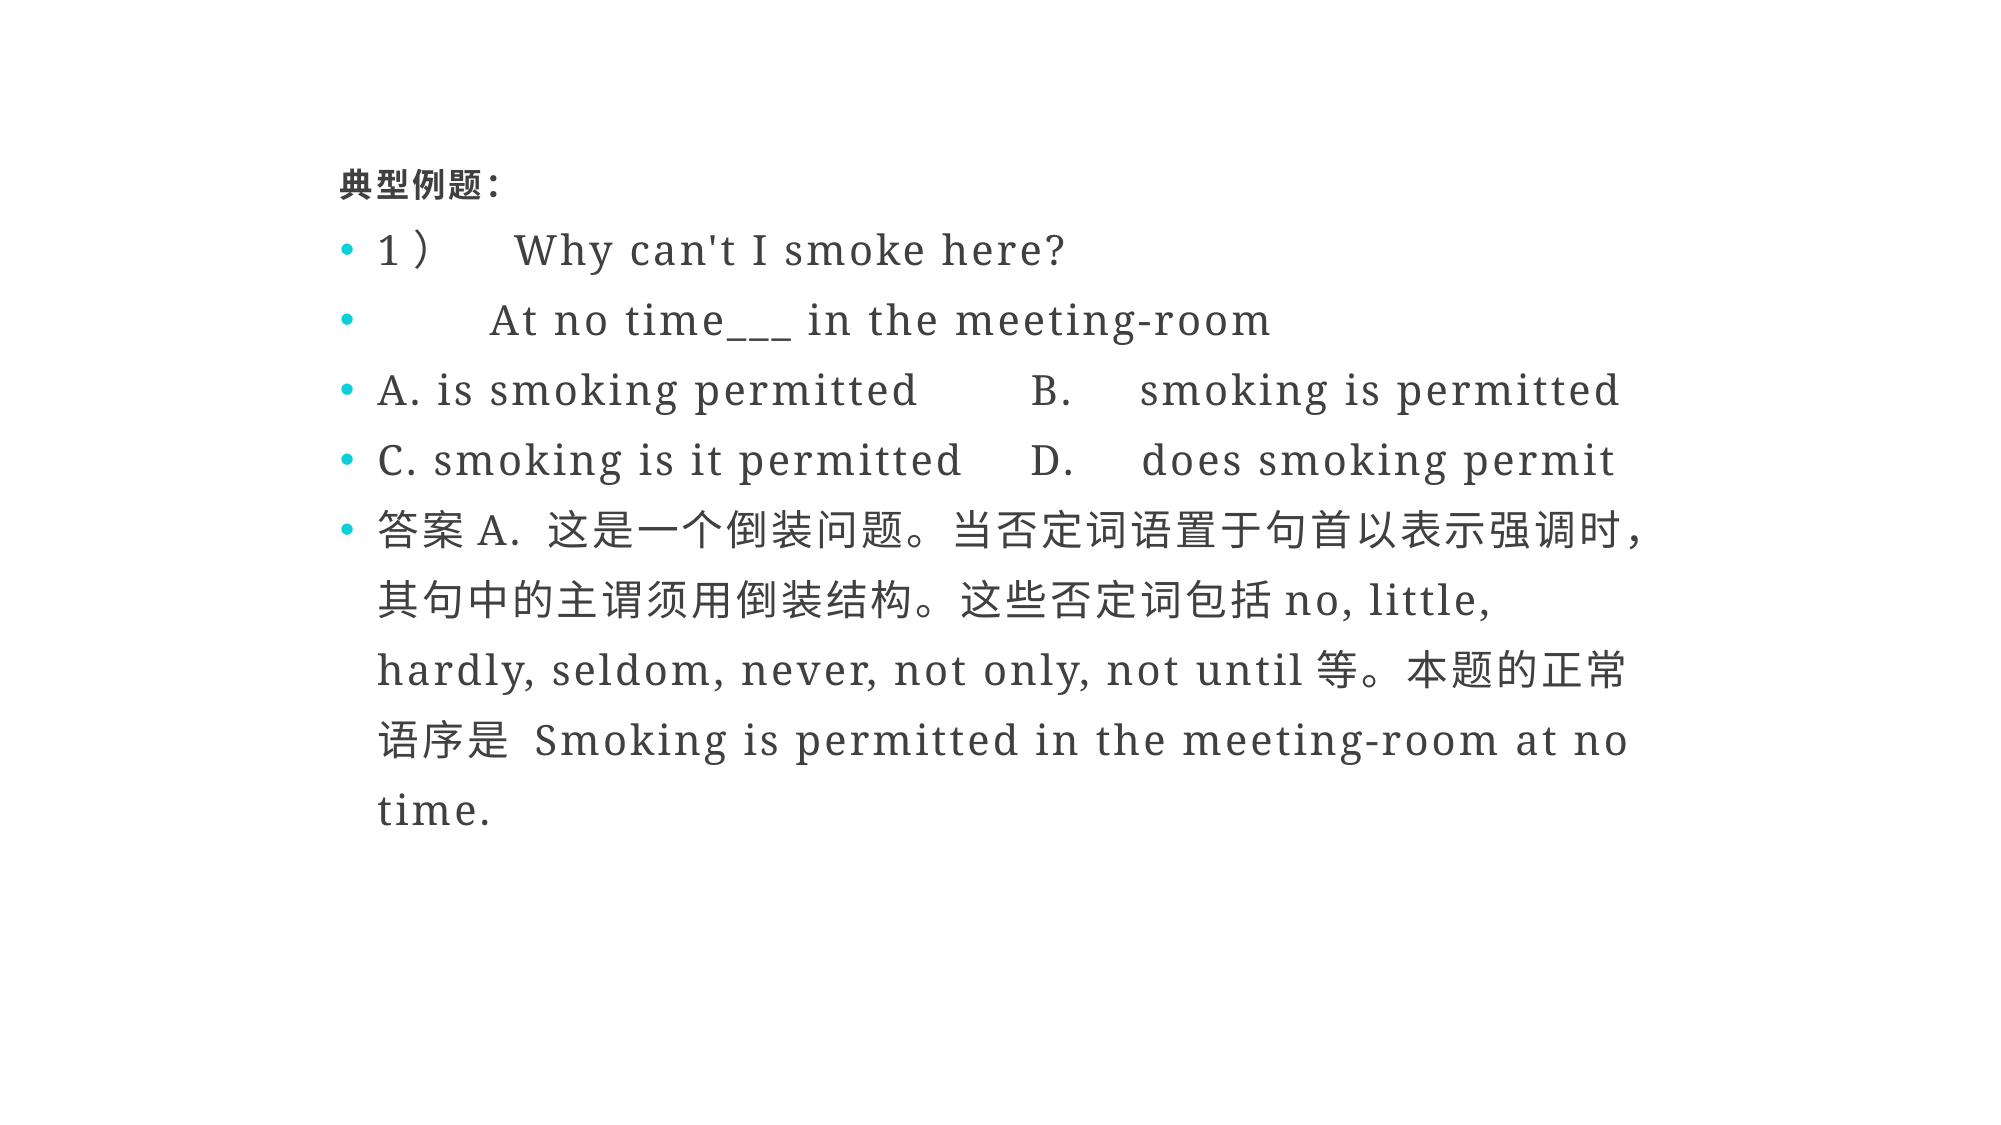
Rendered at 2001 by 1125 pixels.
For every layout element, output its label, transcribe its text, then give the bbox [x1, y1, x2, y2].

list 典型例题： 1） Why can't I smoke here? At no time___ in the meeting-room A. is smoking permitted B. smoking is permitted C. smoking is it permitted D. does smoking permit 答案A. 这是一个倒装问题。当否定词语置于句首以表示强调时，其句中的主谓须用倒装结构。这些否定词包括no, little, hardly, seldom, never, not only, not until等。本题的正常语序是 Smoking is permitted in the meeting-room at no time. [324, 140, 1675, 1038]
